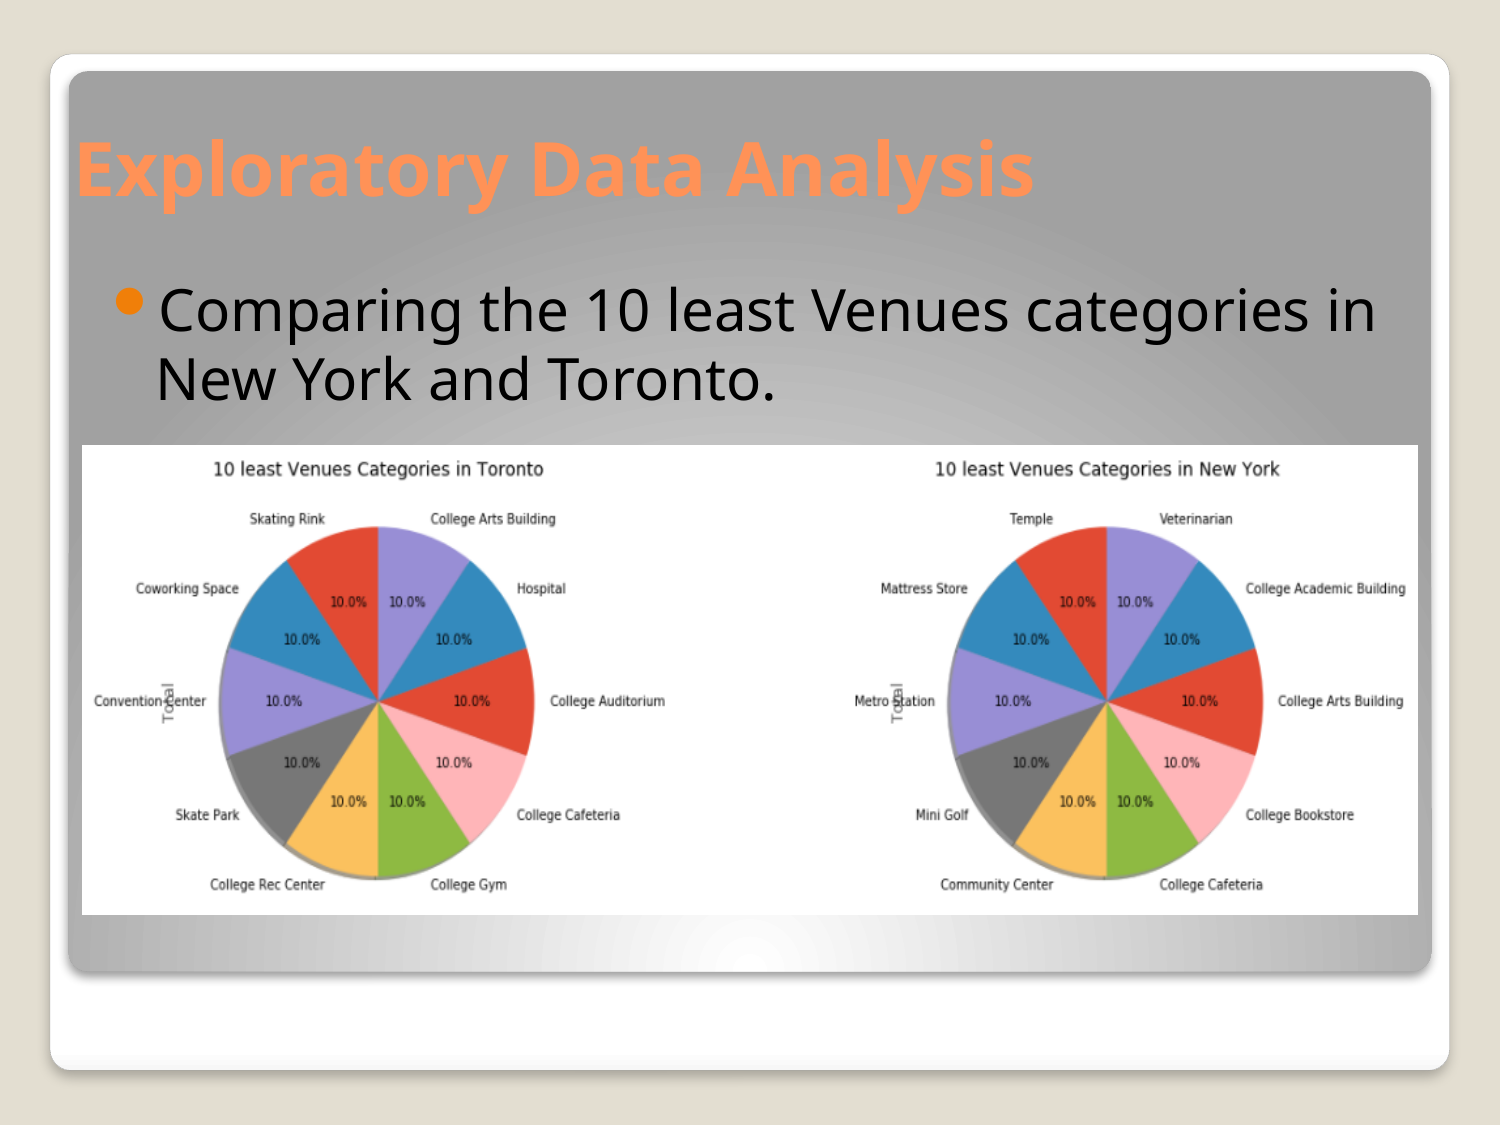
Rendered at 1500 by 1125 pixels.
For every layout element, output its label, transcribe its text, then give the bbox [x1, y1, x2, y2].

title Exploratory Data Analysis [58, 46, 1402, 220]
picture [81, 445, 1419, 915]
list Comparing the 10 least Venues categories in New York and Toronto. [82, 257, 1425, 945]
